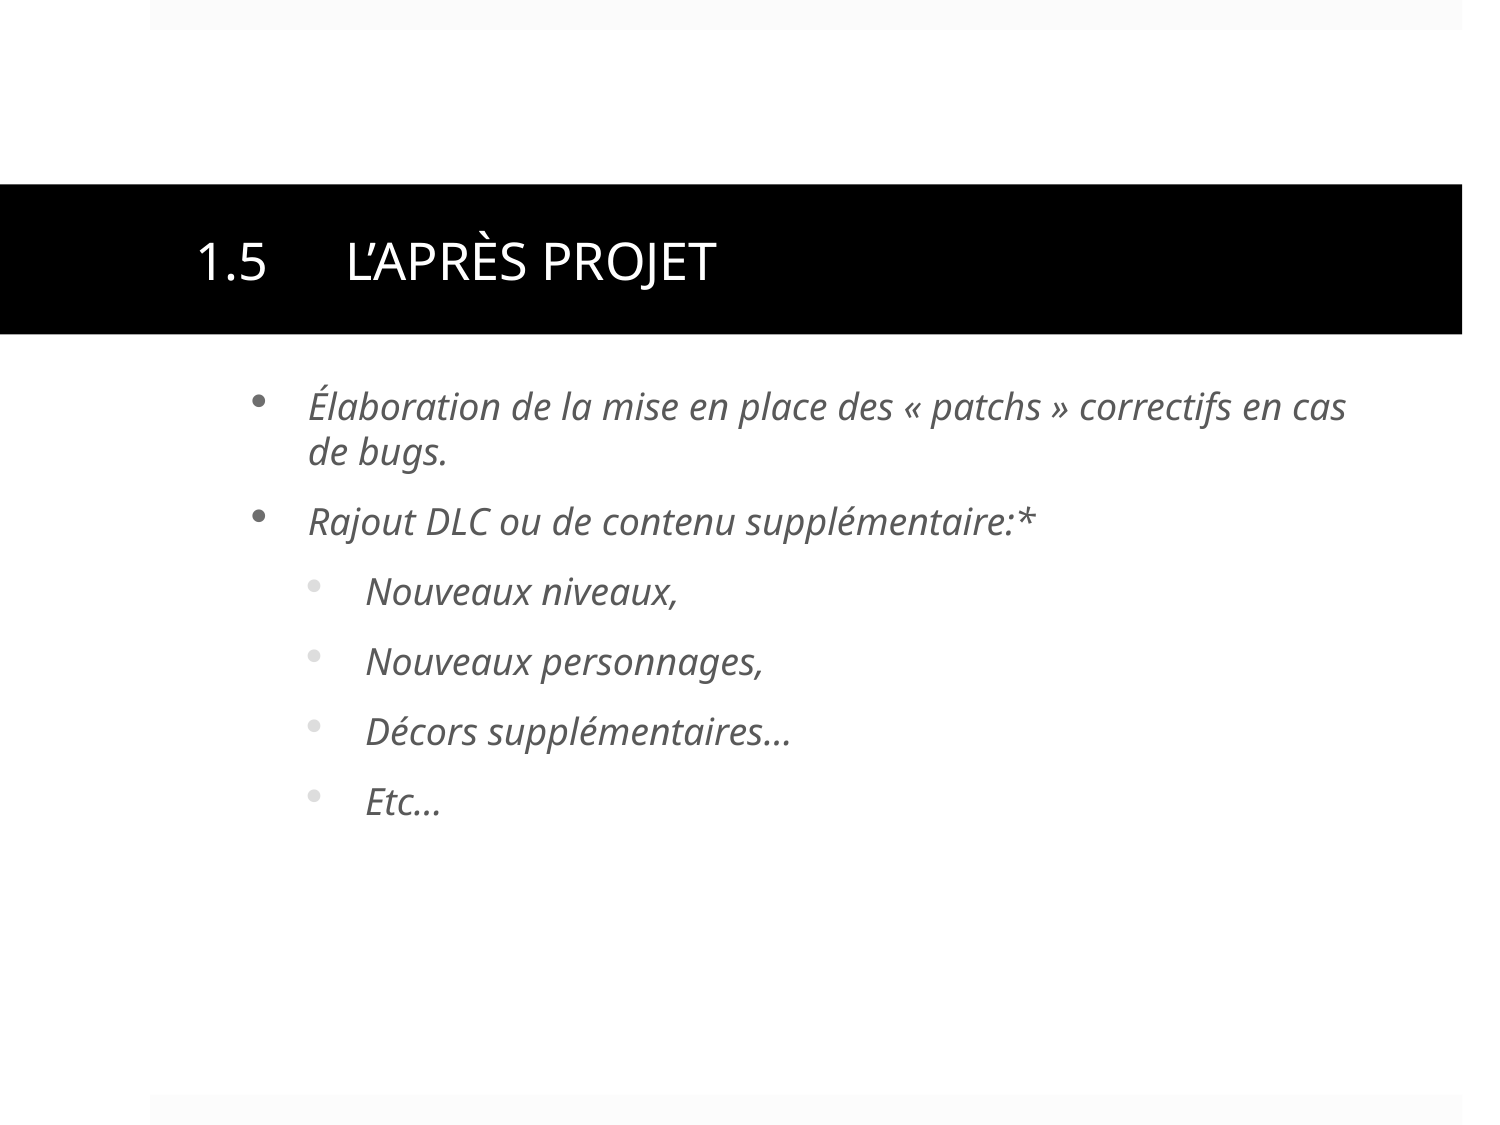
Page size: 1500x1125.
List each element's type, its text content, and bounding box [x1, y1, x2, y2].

title 1.5 L’après projet [0, 184, 1463, 335]
text_box Élaboration de la mise en place des « patchs » correctifs en cas de bugs. Rajout DLC ou de contenu supplémentaire:* Nouveaux niveaux, Nouveaux personnages, Décors supplémentaires… Etc… [180, 375, 1383, 909]
